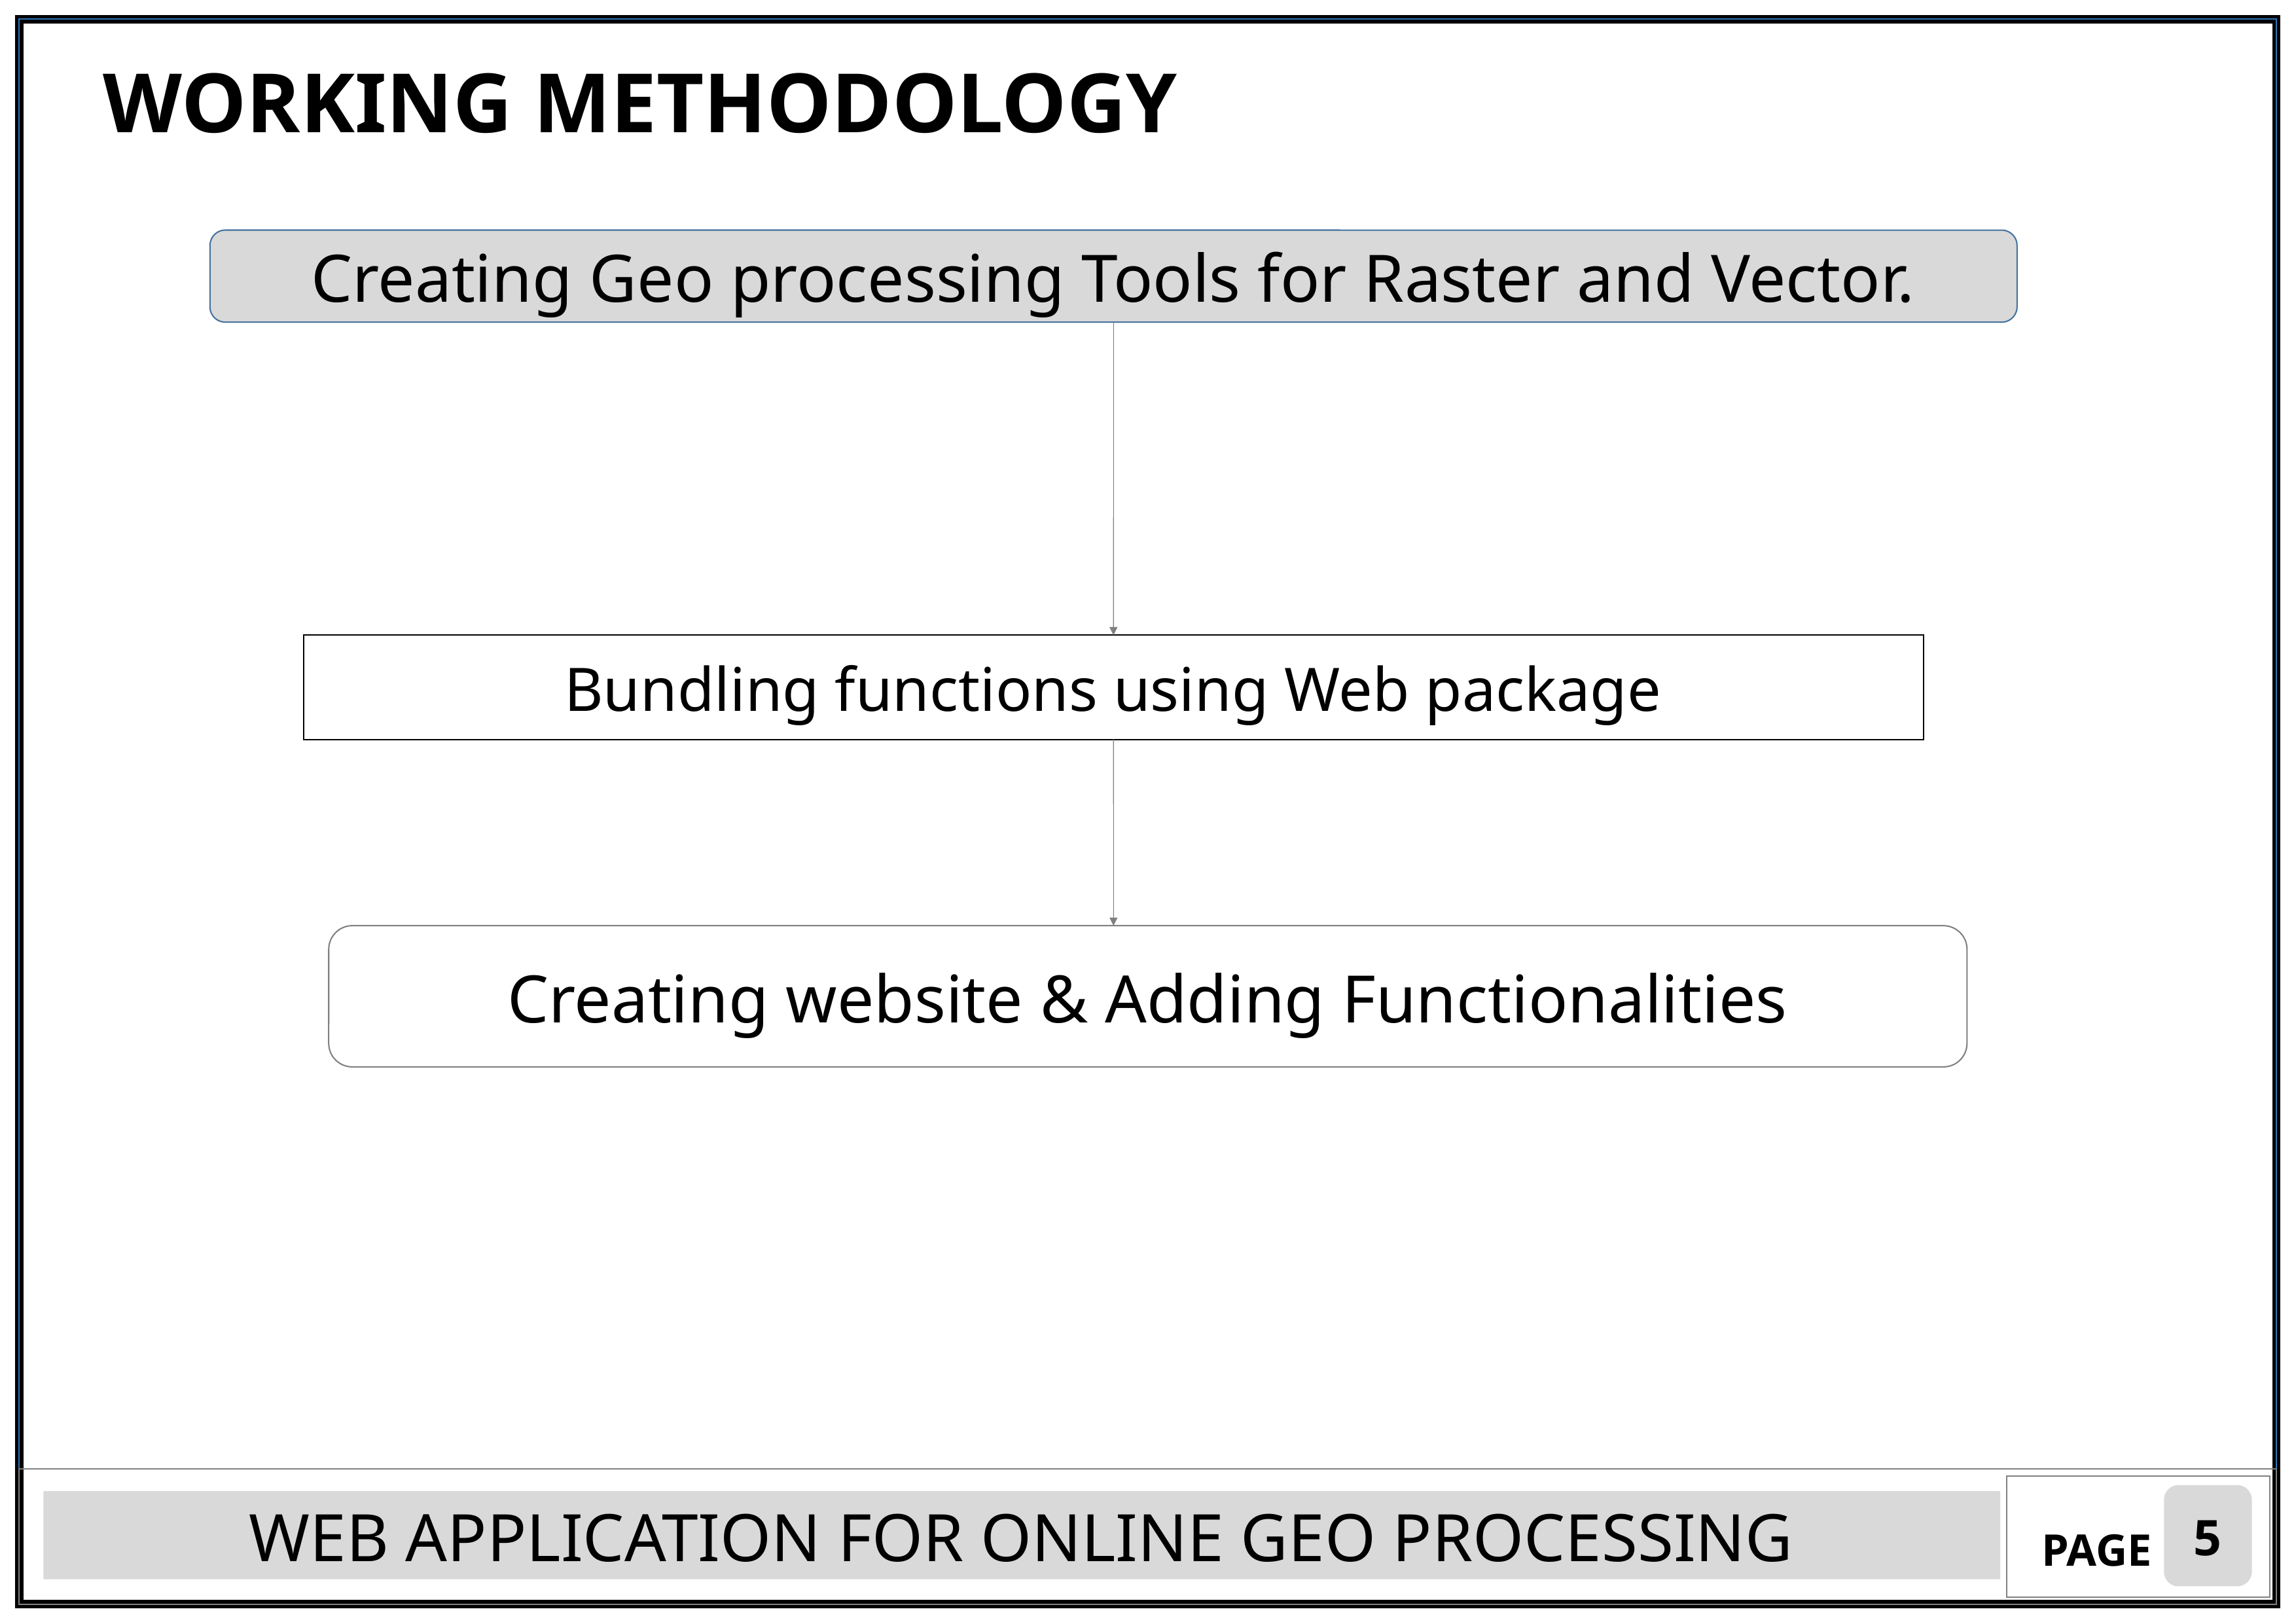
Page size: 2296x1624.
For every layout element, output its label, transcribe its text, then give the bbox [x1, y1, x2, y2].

text_box WEB APPLICATION FOR ONLINE GEO PROCESSING [43, 1490, 2001, 1579]
text_box WORKING METHODOLOGY [93, 46, 2134, 154]
text_box Creating Geo processing Tools for Raster and Vector. [209, 229, 2018, 323]
text_box PAGE [2032, 1517, 2165, 1579]
text_box Creating website & Adding Functionalities [328, 925, 1968, 1068]
text_box Bundling functions using Web package [303, 634, 1924, 740]
text_box 5 [2163, 1484, 2253, 1587]
